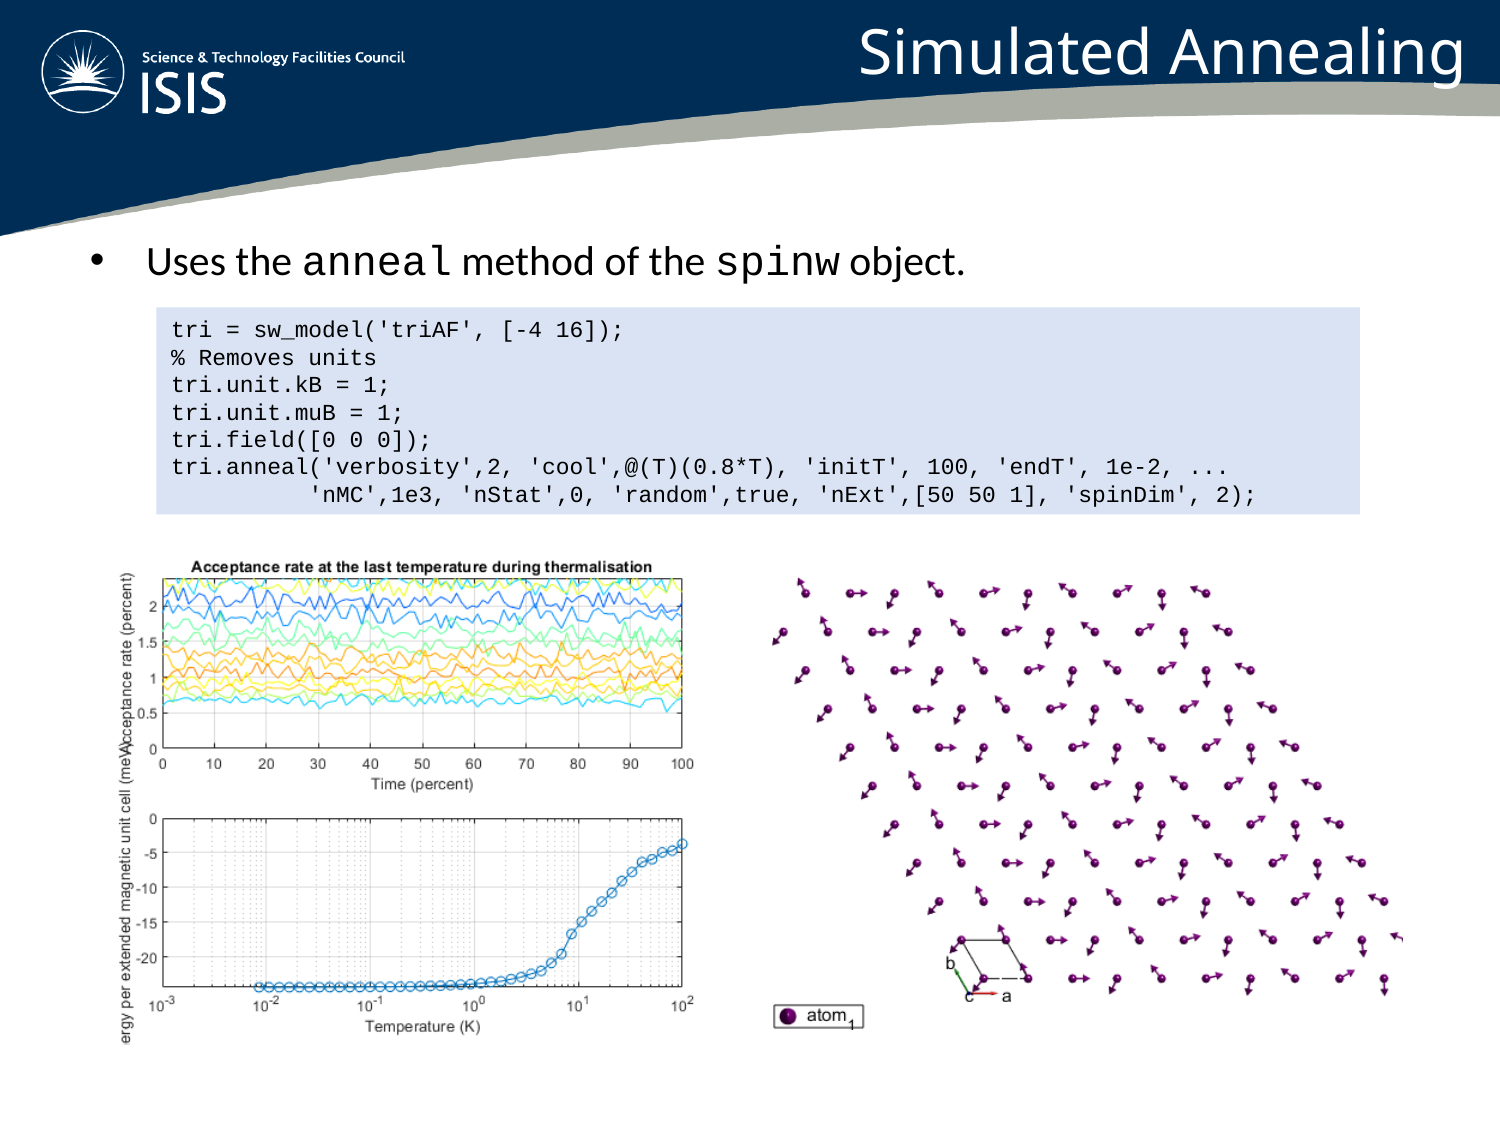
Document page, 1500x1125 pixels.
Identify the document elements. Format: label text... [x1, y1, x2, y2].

text_box tri = sw_model('triAF', [-4 16]); % Removes units tri.unit.kB = 1; tri.unit.muB = 1; tri.field([0 0 0]); tri.anneal('verbosity',2, 'cool',@(T)(0.8*T), 'initT', 100, 'endT', 1e-2, ... 'nMC',1e3, 'nStat',0, 'random',true, 'nExt',[50 50 1], 'spinDim', 2); [156, 307, 1360, 515]
picture [772, 557, 1403, 1030]
text_box Simulated Annealing [442, 3, 1483, 96]
picture [0, 0, 1500, 302]
picture [74, 541, 746, 1045]
list Uses the anneal method of the spinw object. [75, 226, 1425, 1005]
